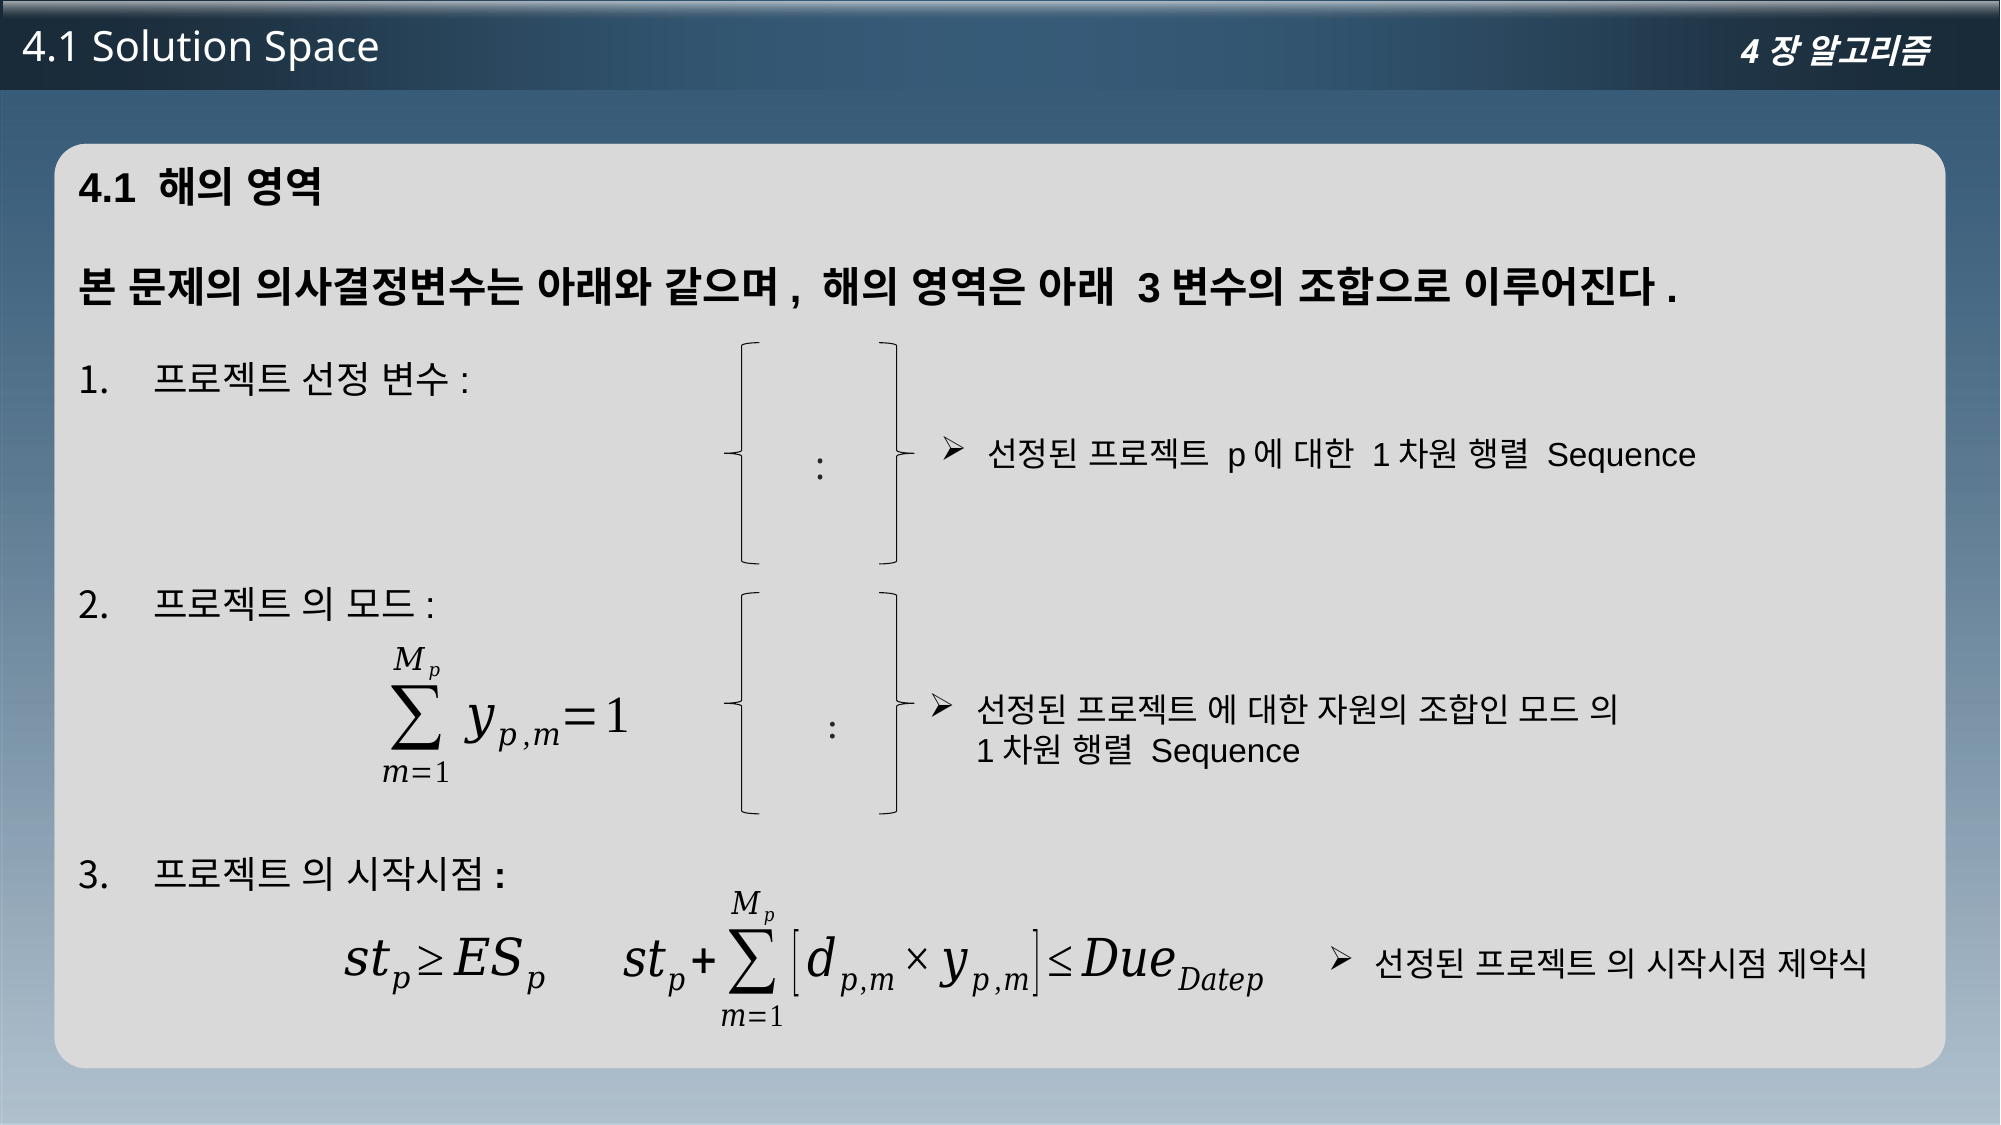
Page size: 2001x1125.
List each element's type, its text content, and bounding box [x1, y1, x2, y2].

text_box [724, 592, 915, 814]
text_box 선정된 프로젝트 p에 대한 1차원 행렬 Sequence [925, 425, 1722, 481]
text_box 4장 알고리즘 [1377, 23, 1944, 78]
text_box 4.1 Solution Space [7, 11, 396, 77]
picture [0, 0, 2000, 1125]
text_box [724, 342, 915, 564]
